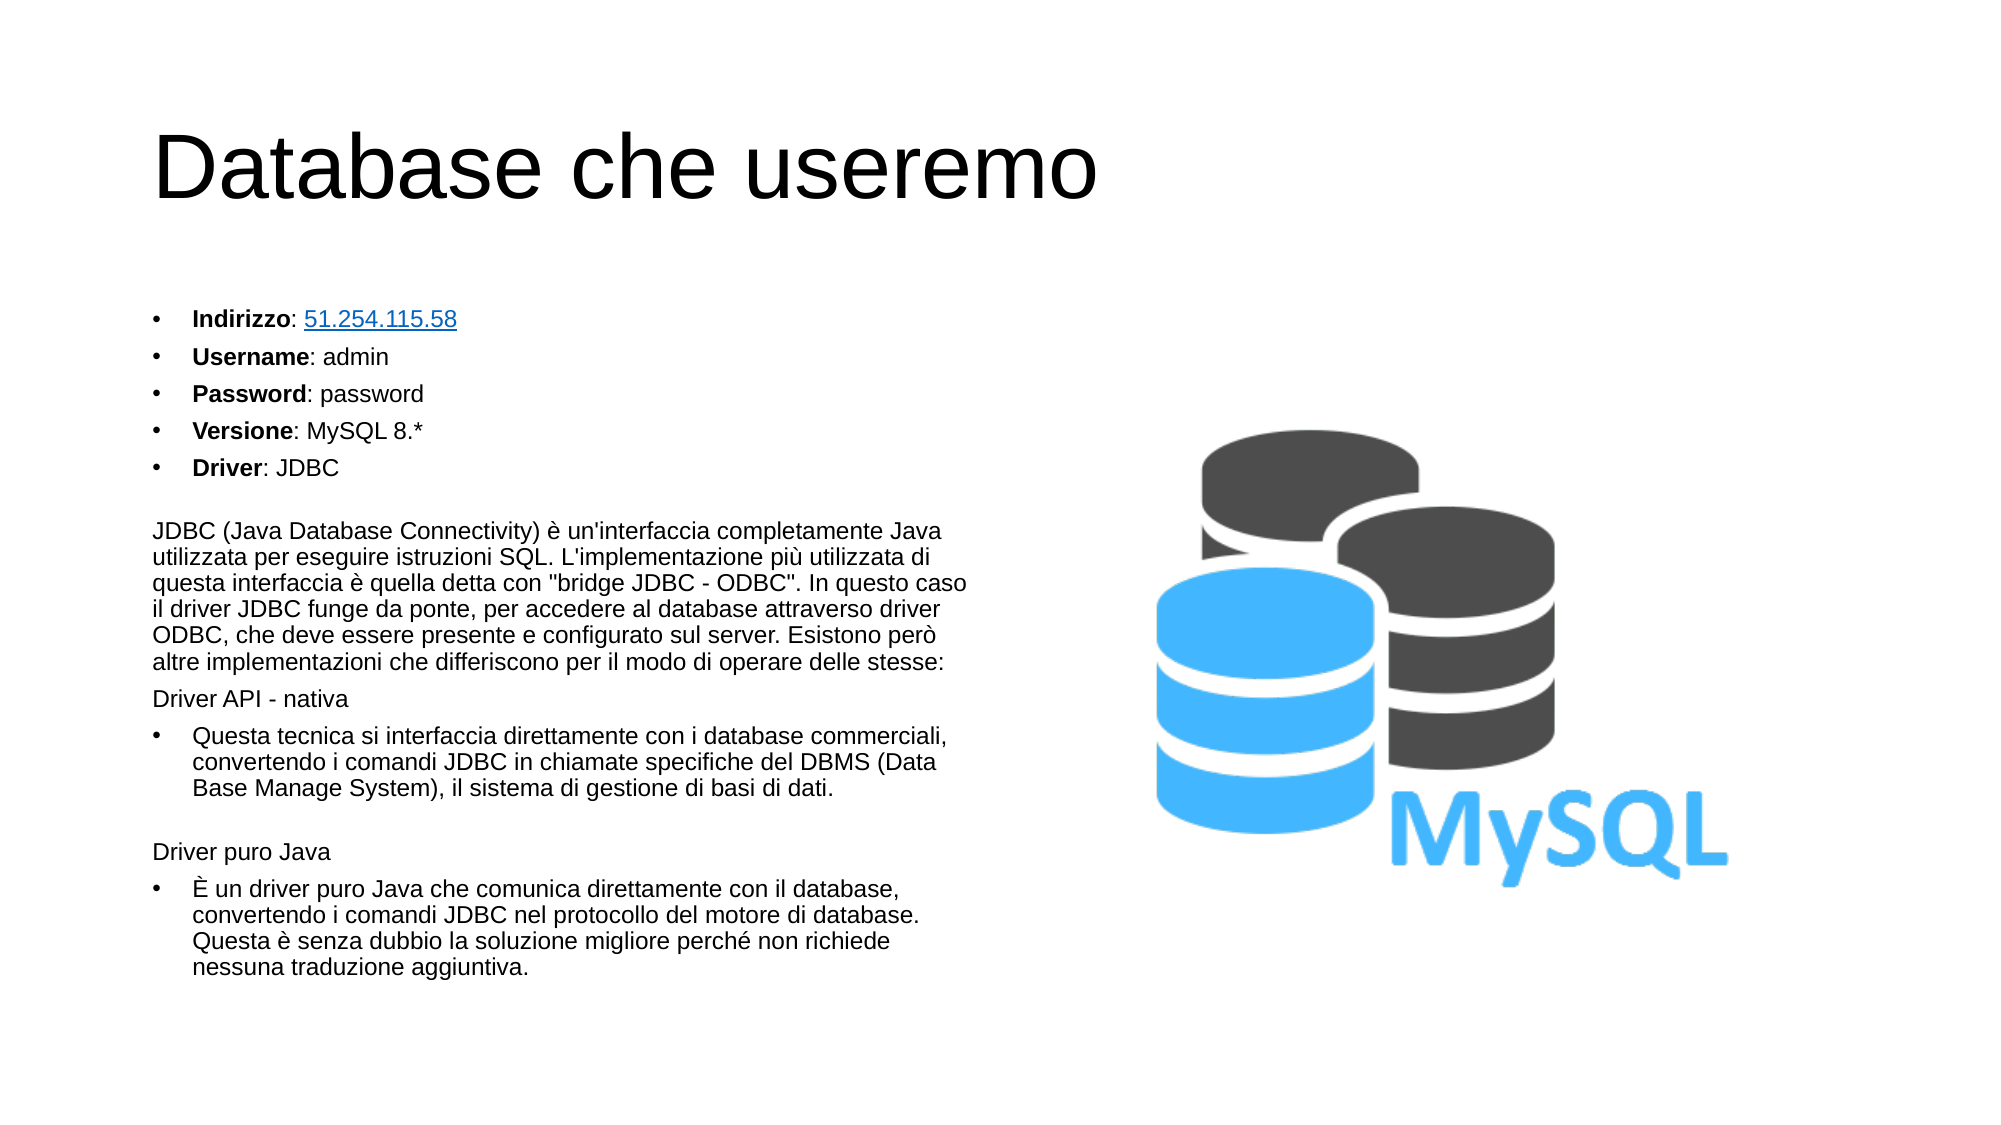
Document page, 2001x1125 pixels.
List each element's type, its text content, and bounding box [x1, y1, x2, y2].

list Indirizzo: 51.254.115.58 Username: admin Password: password Versione: MySQL 8.* Driver: JDBC JDBC (Java Database Connectivity) è un'interfaccia completamente Java utilizzata per eseguire istruzioni SQL. L'implementazione più utilizzata di questa interfaccia è quella detta con "bridge JDBC - ODBC". In questo caso il driver JDBC funge da ponte, per accedere al database attraverso driver ODBC, che deve essere presente e configurato sul server. Esistono però altre implementazioni che differiscono per il modo di operare delle stesse: Driver API - nativa Questa tecnica si interfaccia direttamente con i database commerciali, convertendo i comandi JDBC in chiamate specifiche del DBMS (Data Base Manage System), il sistema di gestione di basi di dati. Driver puro Java È un driver puro Java che comunica direttamente con il database, convertendo i comandi JDBC nel protocollo del motore di database. Questa è senza dubbio la soluzione migliore perché non richiede nessuna traduzione aggiuntiva. [137, 299, 988, 1014]
title Database che useremo [137, 59, 1863, 278]
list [1129, 410, 1746, 903]
